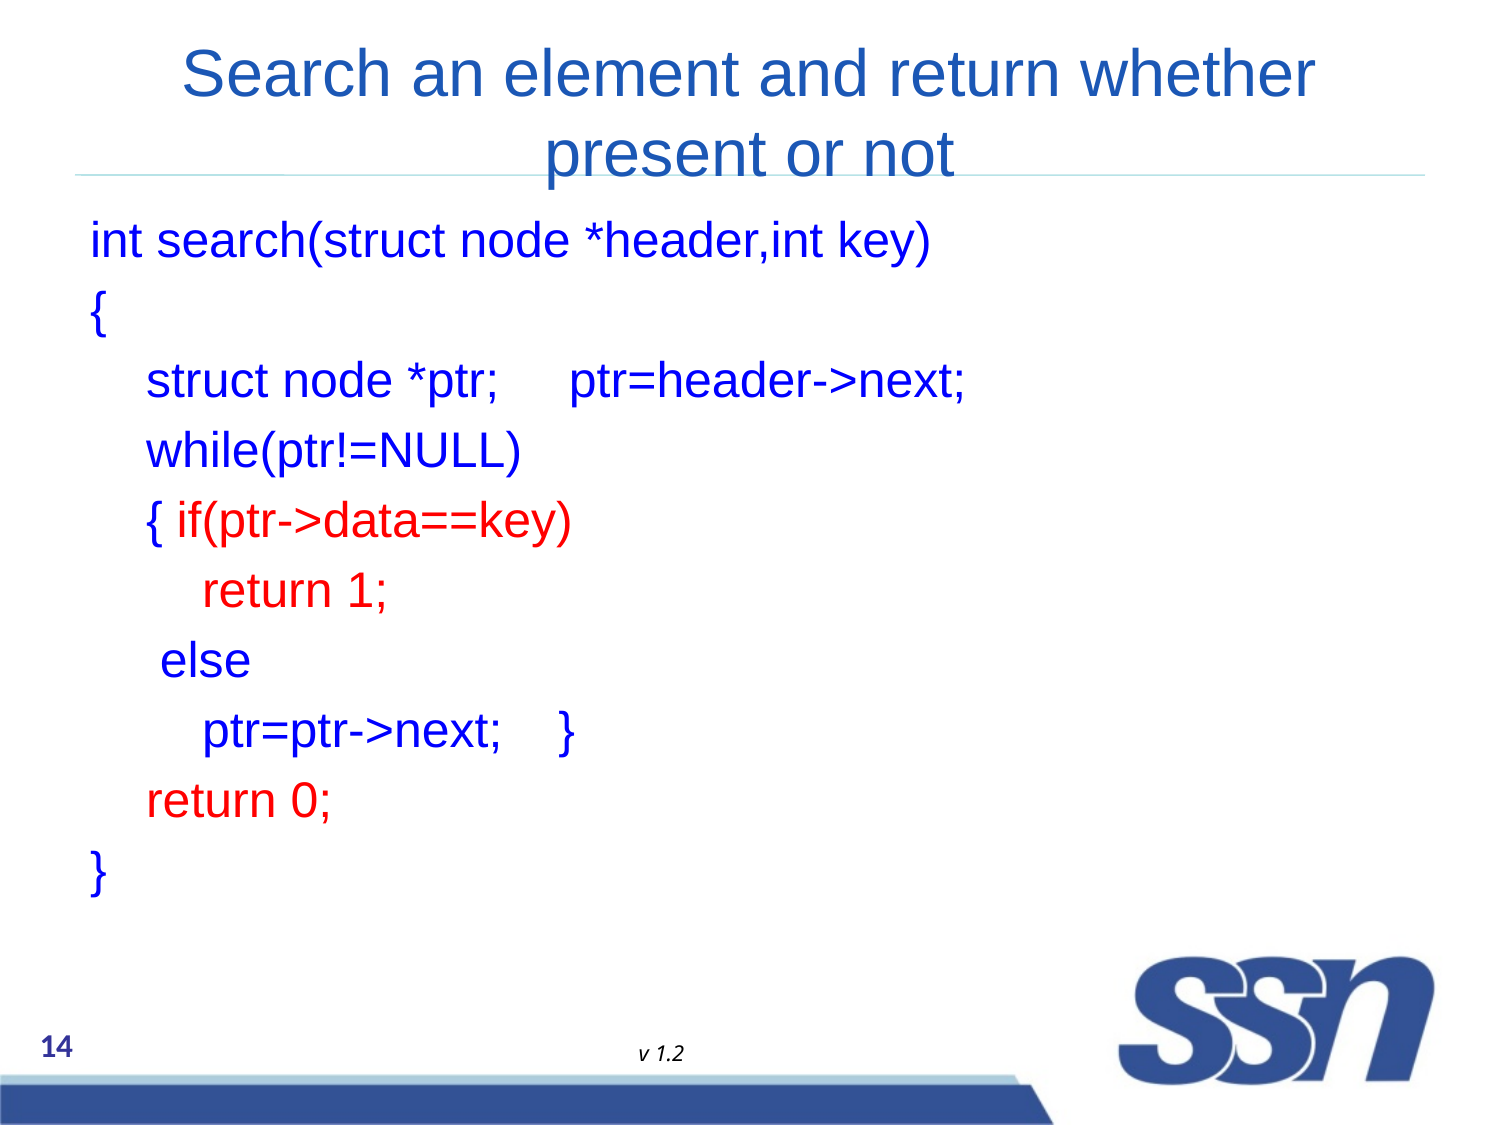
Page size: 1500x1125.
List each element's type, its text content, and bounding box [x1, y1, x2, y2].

picture [0, 913, 1500, 1125]
list int search(struct node *header,int key) { struct node *ptr; ptr=header->next; while(ptr!=NULL) { if(ptr->data==key) return 1; else ptr=ptr->next; } return 0; } [75, 200, 1425, 1005]
title Search an element and return whether present or not [75, 45, 1425, 175]
